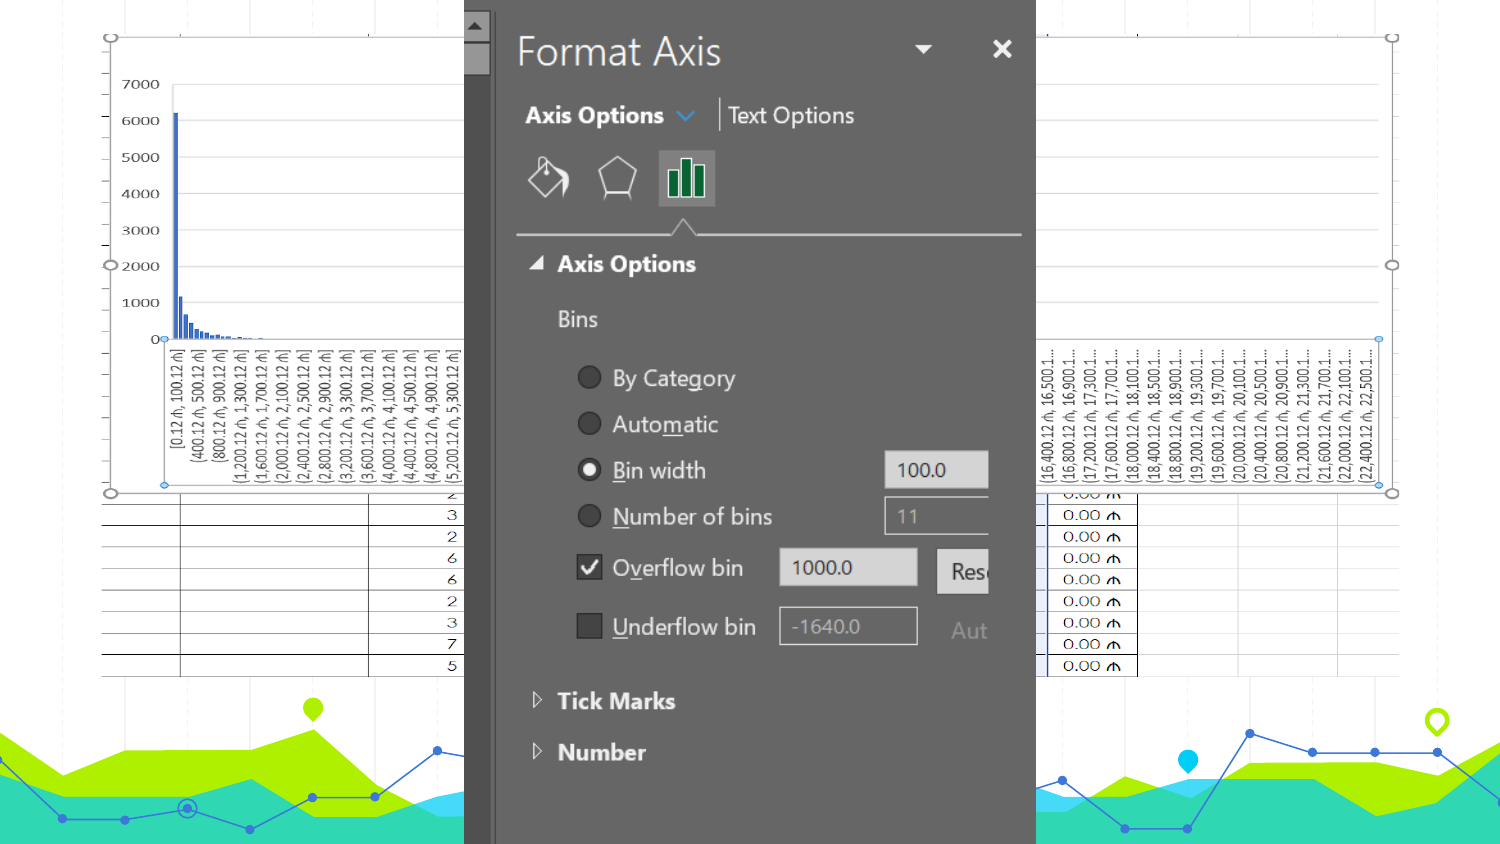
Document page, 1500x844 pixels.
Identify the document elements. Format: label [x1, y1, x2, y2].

picture [101, 0, 1400, 844]
